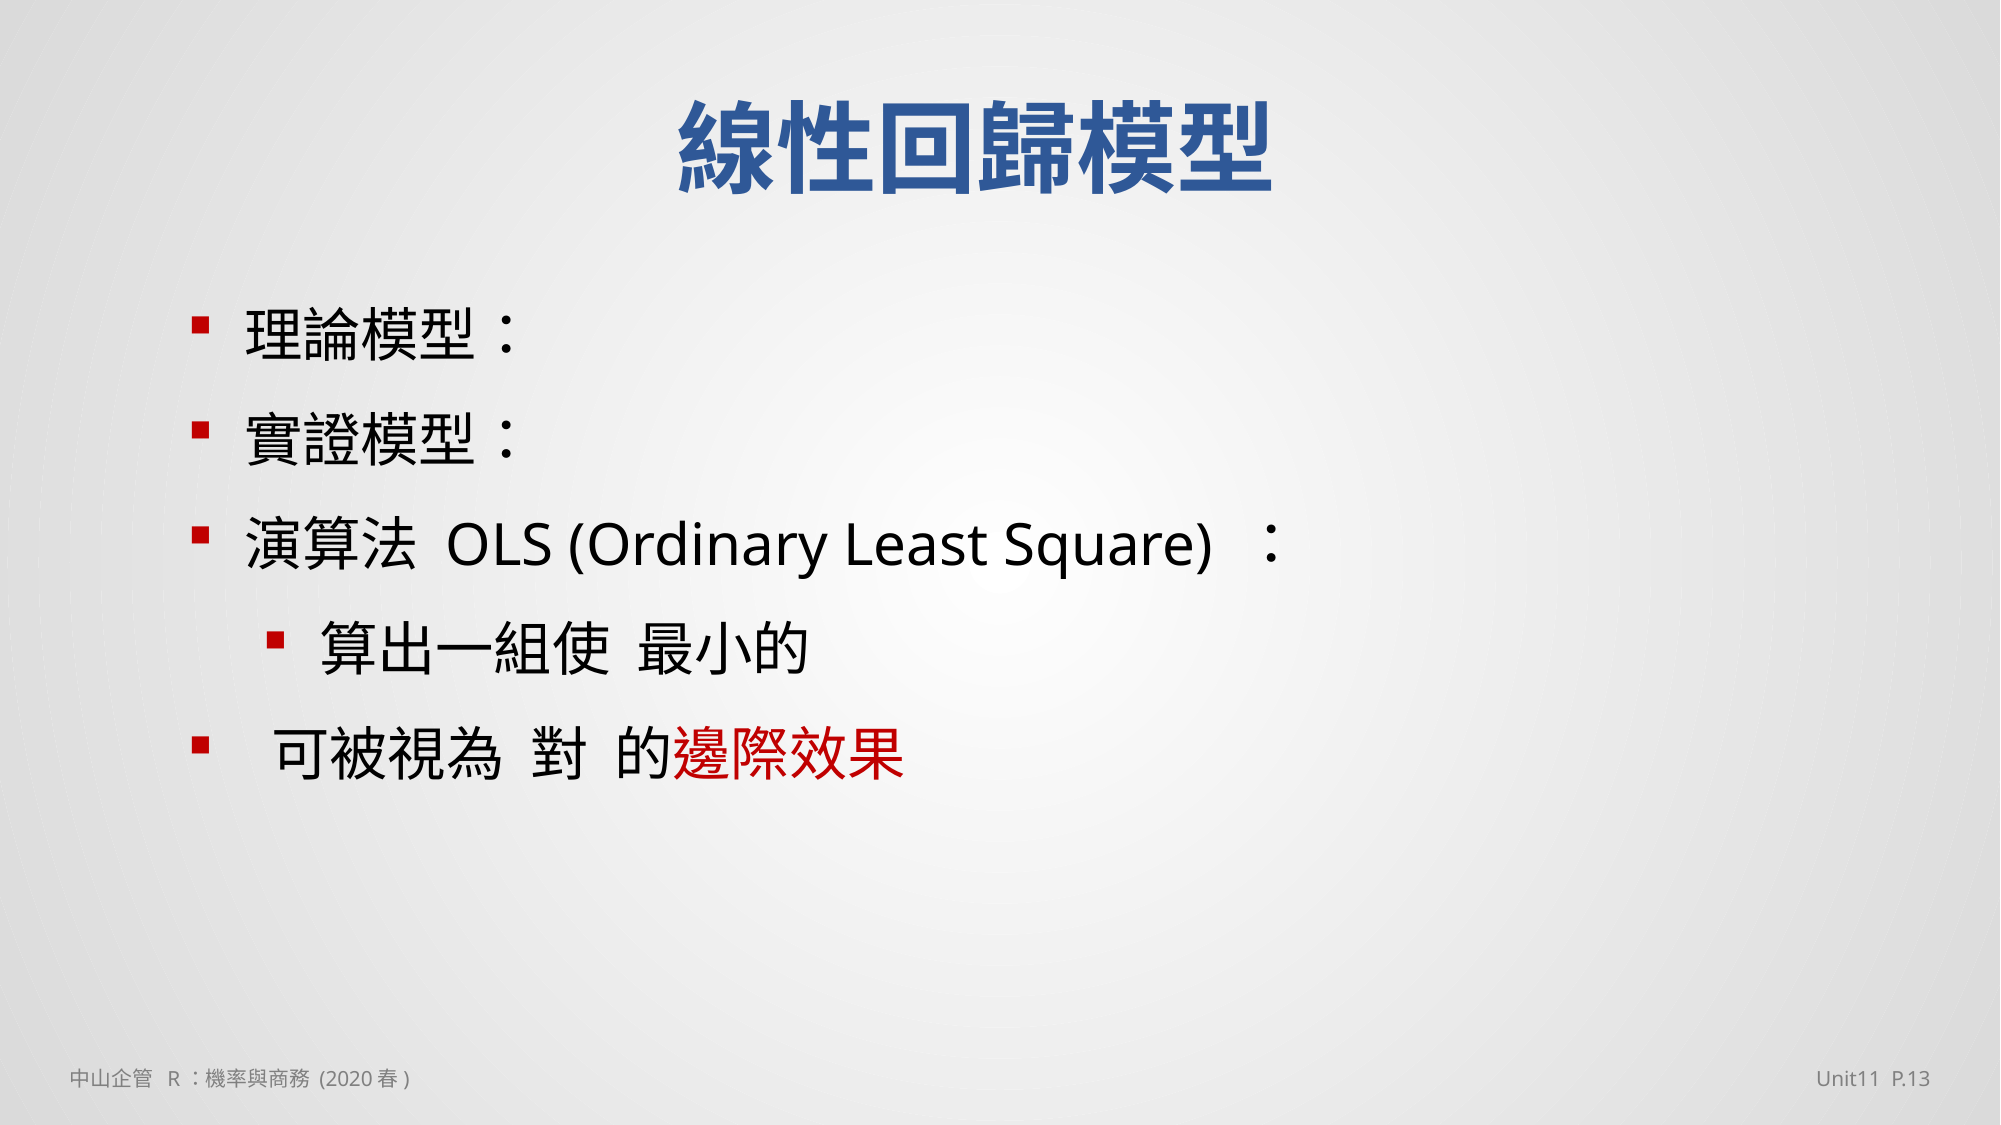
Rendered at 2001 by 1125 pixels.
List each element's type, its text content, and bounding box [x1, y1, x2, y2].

text_box 線性回歸模型 [338, 78, 1615, 220]
